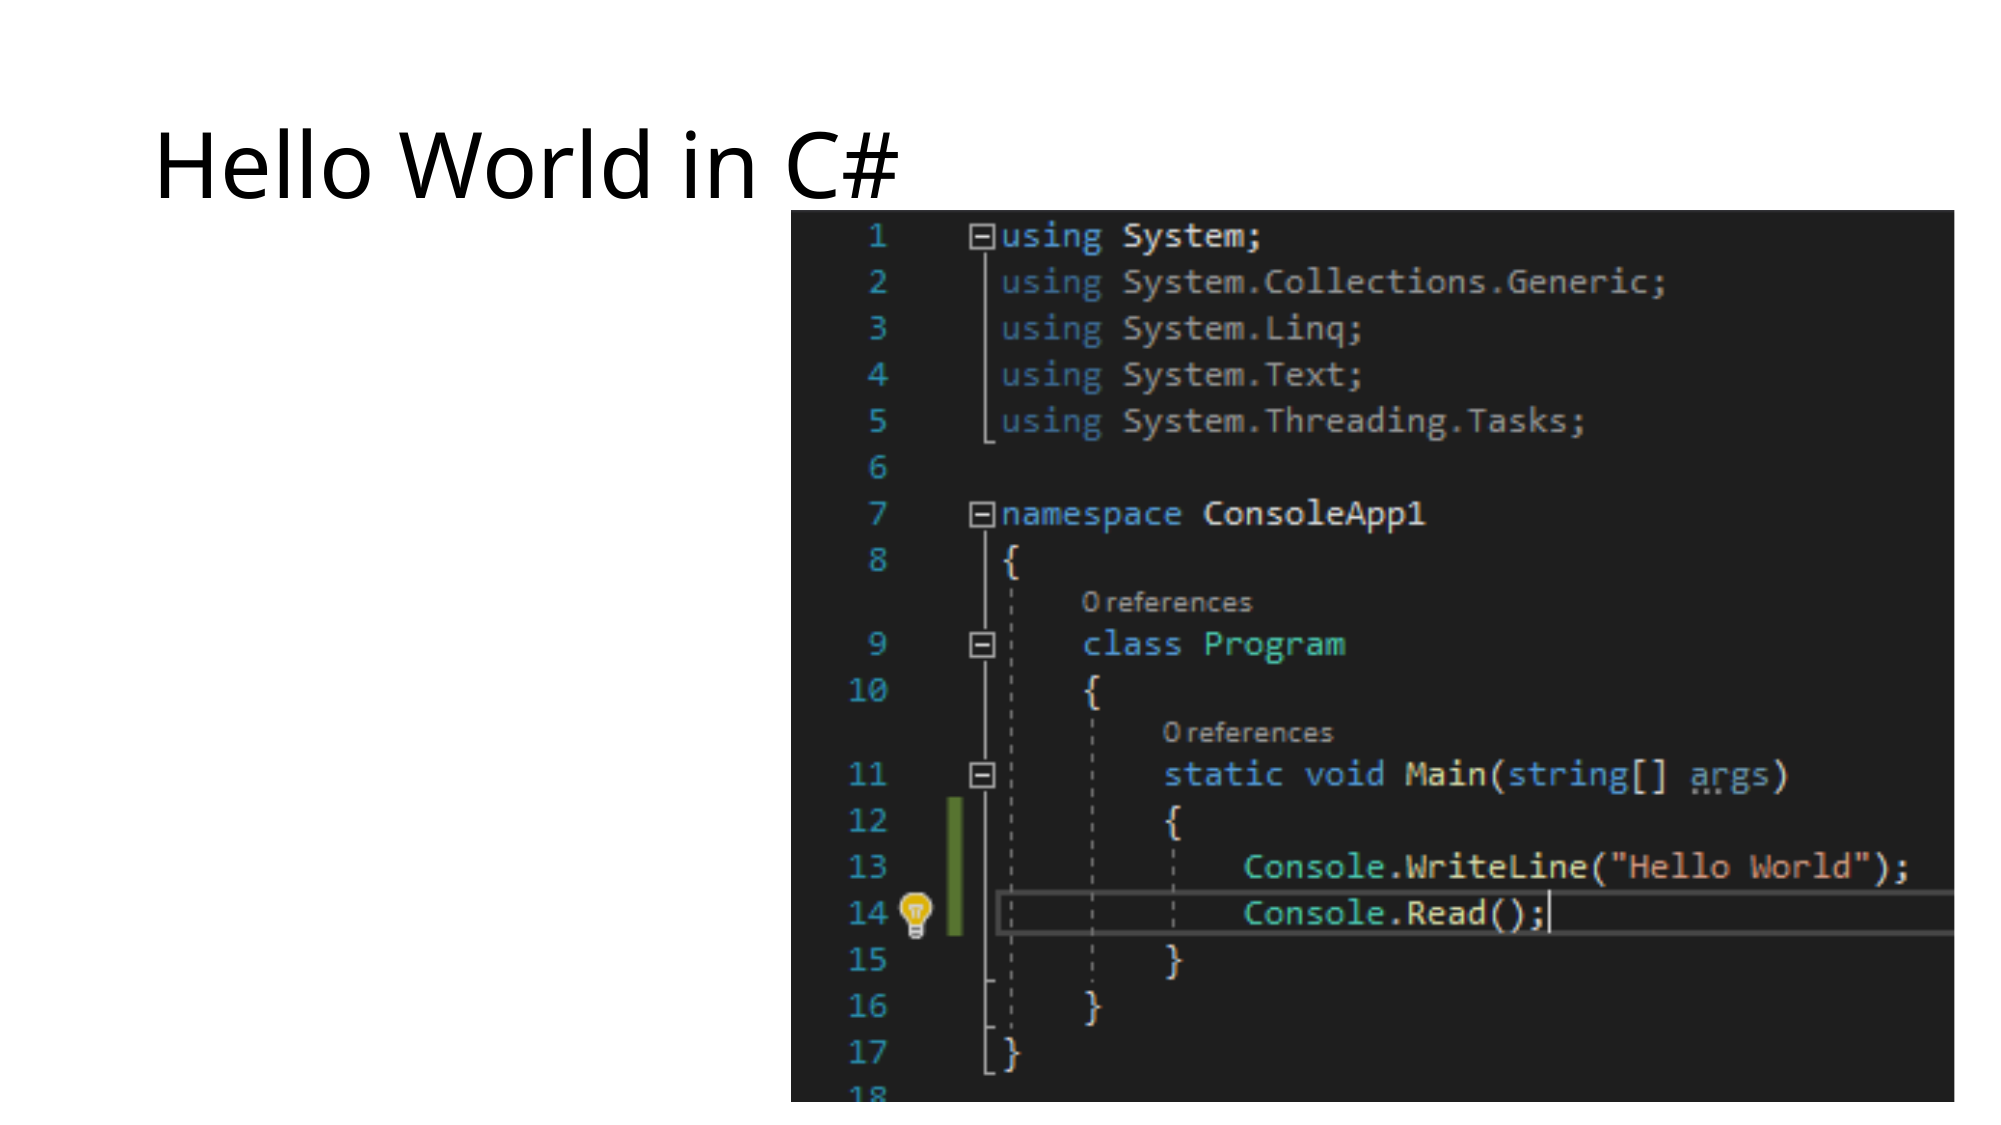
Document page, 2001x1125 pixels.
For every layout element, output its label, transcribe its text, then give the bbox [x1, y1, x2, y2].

picture [791, 210, 1955, 1102]
title Hello World in C# [137, 59, 1863, 278]
